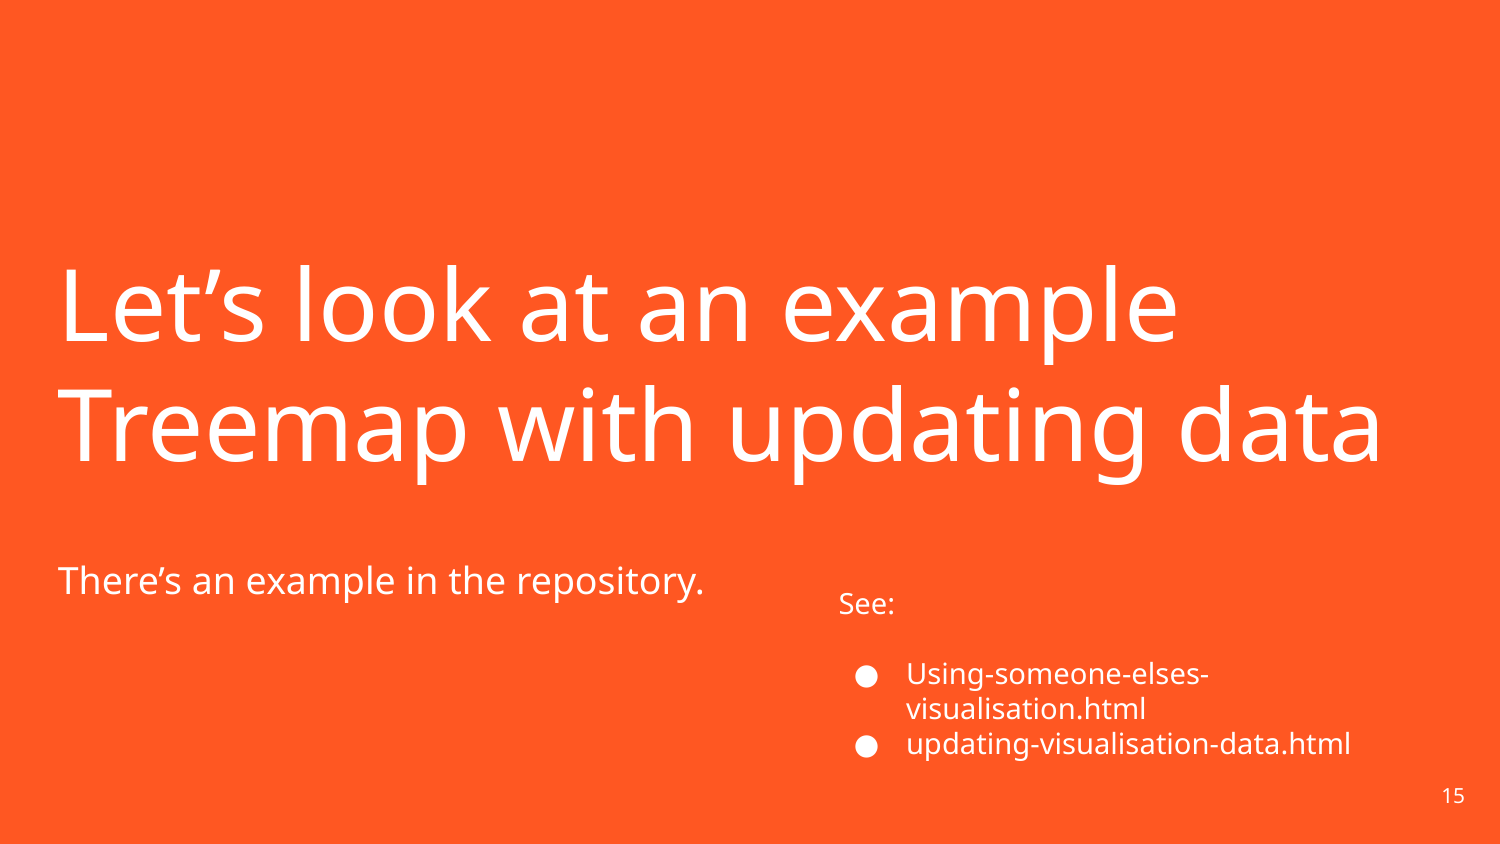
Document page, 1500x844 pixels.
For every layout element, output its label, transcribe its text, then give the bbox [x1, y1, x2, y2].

text_box 👩🏾‍💻 See: Using-someone-elses-visualisation.html updating-visualisation-data.html [816, 570, 1453, 651]
slide_number ‹#› [1389, 764, 1480, 830]
title Let’s look at an example Treemap with updating data There’s an example in the repository. [42, 86, 1420, 758]
